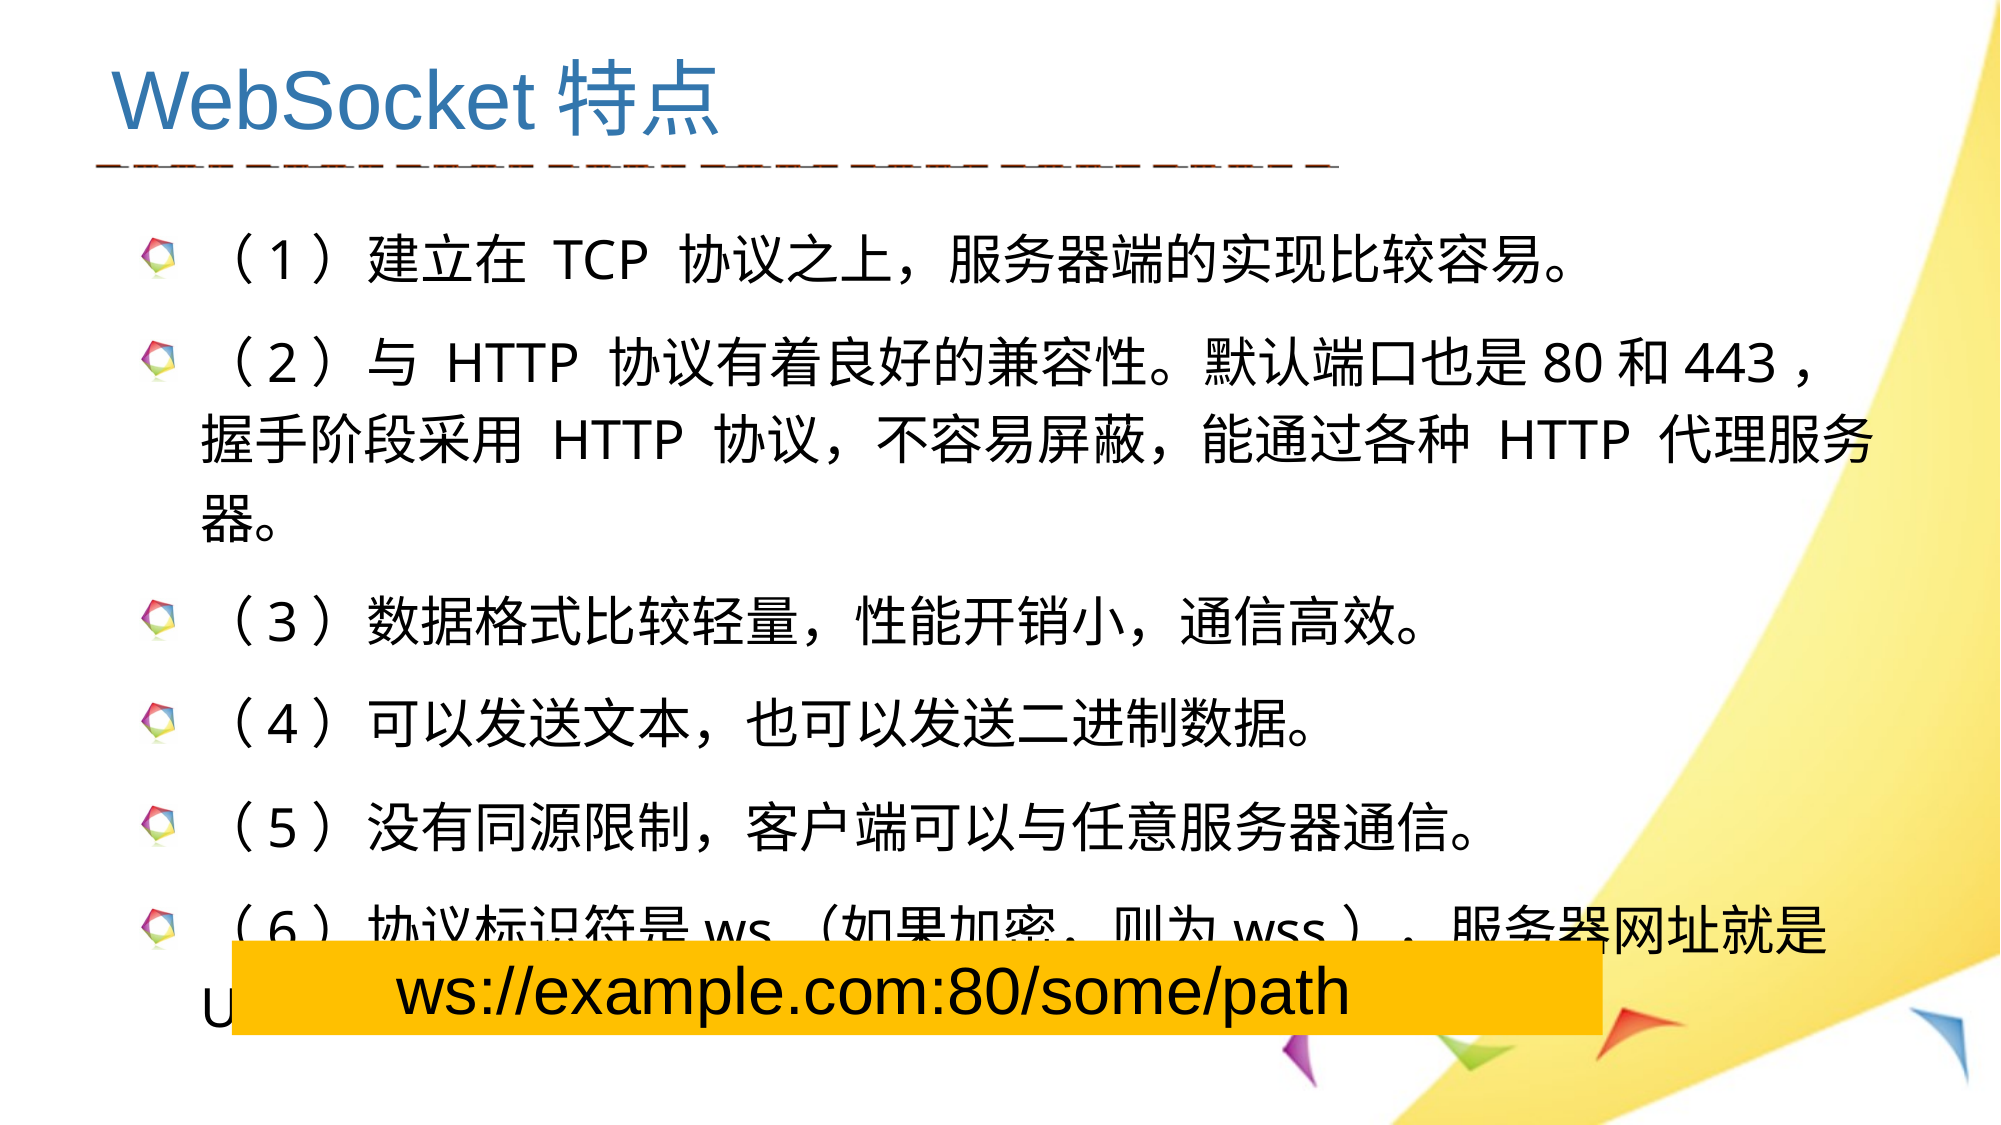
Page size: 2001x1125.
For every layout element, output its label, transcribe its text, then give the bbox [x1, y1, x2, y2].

picture [139, 701, 178, 744]
text_box ws://example.com:80/some/path [231, 940, 1603, 1036]
list （1）建立在 TCP 协议之上，服务器端的实现比较容易。 （2）与 HTTP 协议有着良好的兼容性。默认端口也是80和443，握手阶段采用 HTTP 协议，不容易屏蔽，能通过各种 HTTP 代理服务器。 （3）数据格式比较轻量，性能开销小，通信高效。 （4）可以发送文本，也可以发送二进制数据。 （5）没有同源限制，客户端可以与任意服务器通信。 （6）协议标识符是ws（如果加密，则为wss），服务器网址就是 URL。 [124, 204, 1899, 967]
picture [139, 236, 178, 279]
picture [139, 339, 178, 382]
list WebSocket特点 [96, 38, 1441, 141]
picture [88, 0, 2000, 1125]
picture [139, 907, 178, 950]
picture [139, 598, 178, 641]
picture [139, 804, 178, 847]
